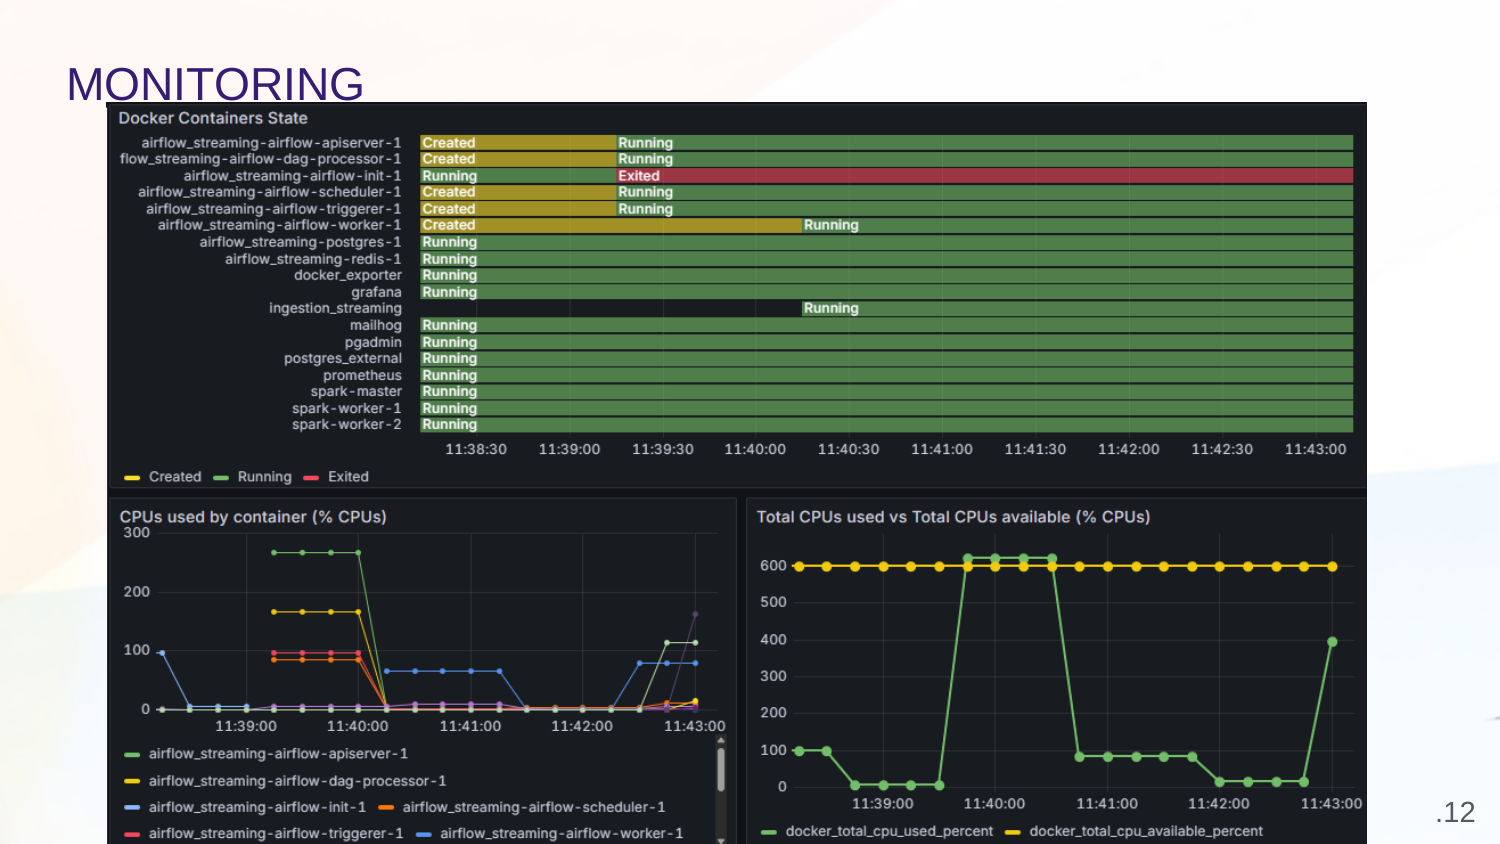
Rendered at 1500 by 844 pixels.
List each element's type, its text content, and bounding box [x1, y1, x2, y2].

title MONITORING [51, 30, 1500, 126]
picture [0, 0, 1500, 844]
list .12 [1420, 772, 1498, 844]
